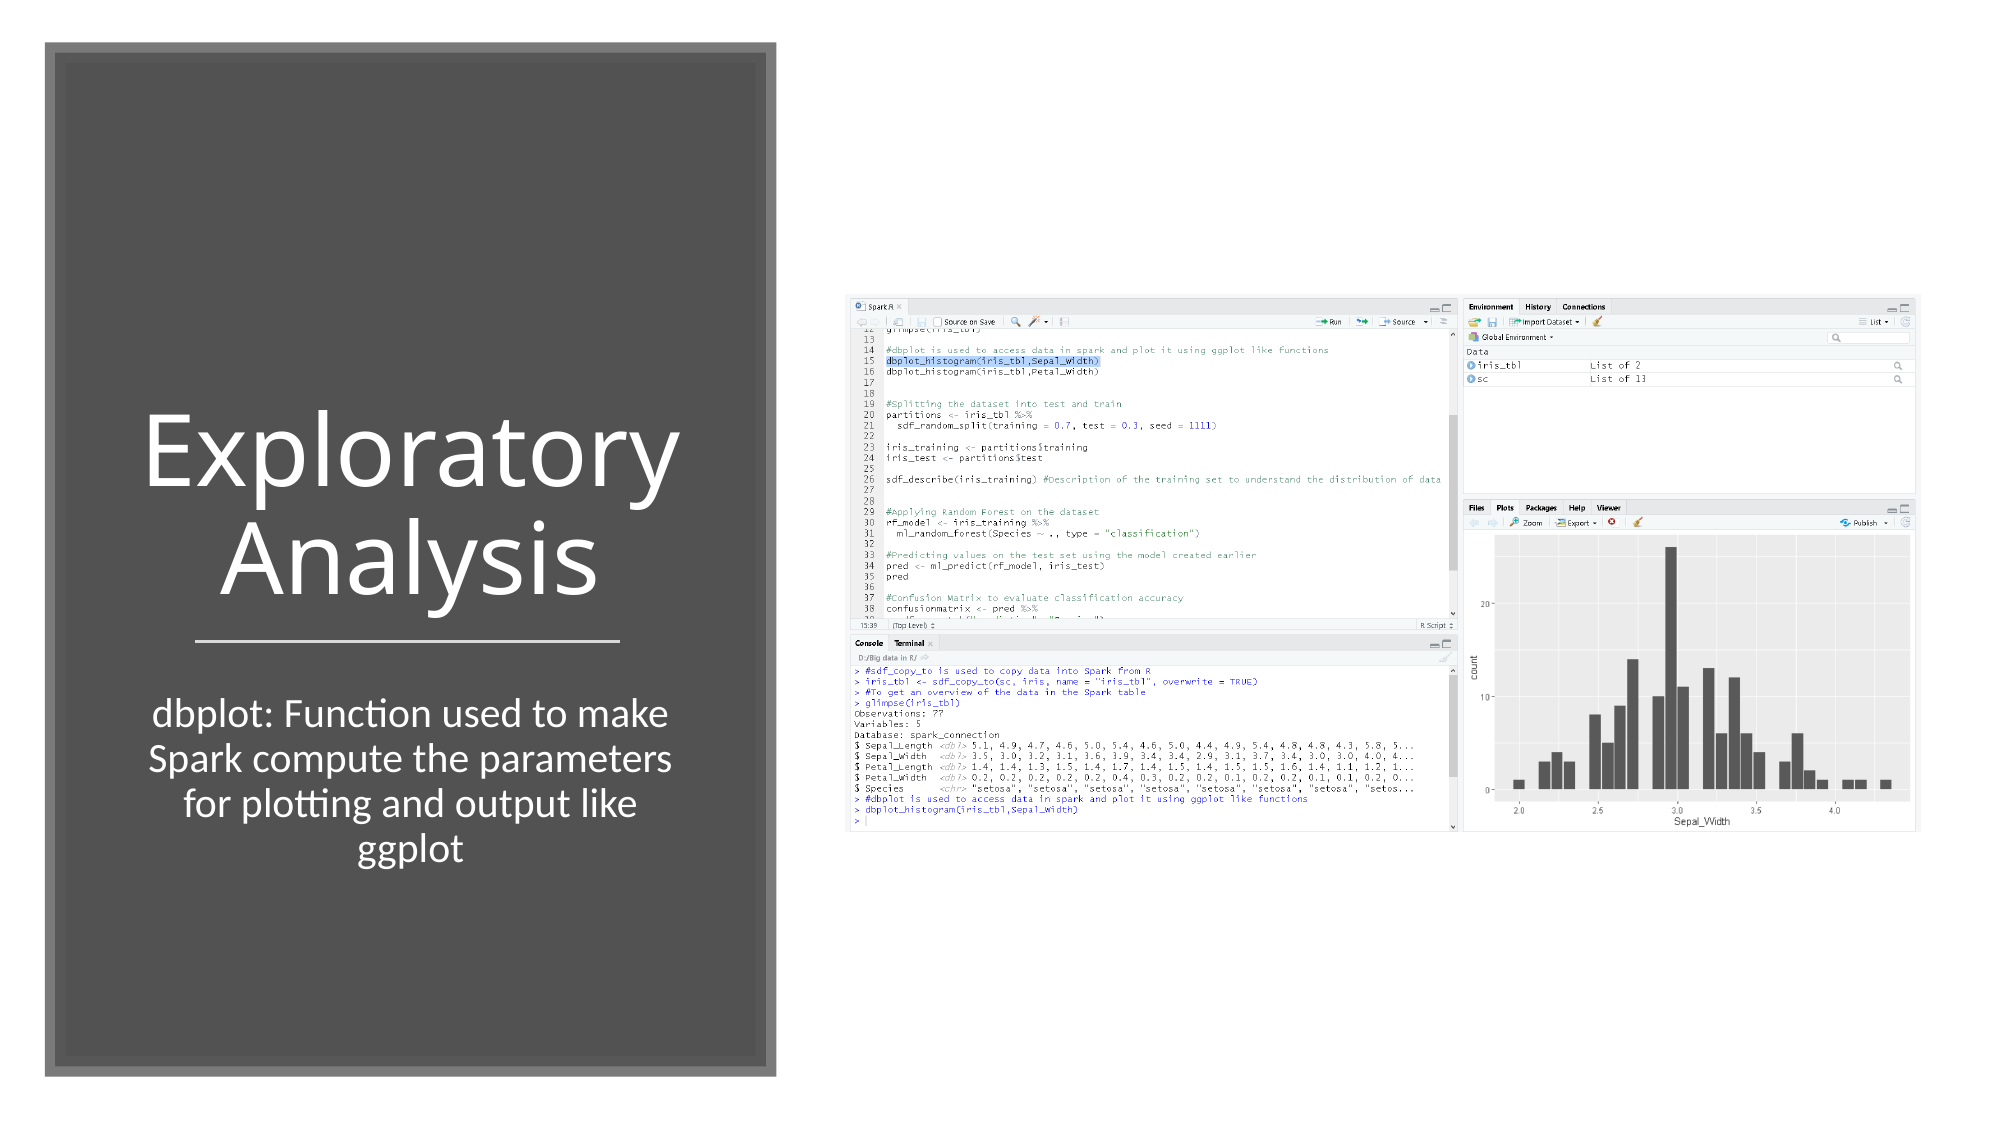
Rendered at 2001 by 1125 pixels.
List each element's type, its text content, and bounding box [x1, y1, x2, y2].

list dbplot: Function used to make Spark compute the parameters for plotting and output like ggplot [110, 684, 711, 935]
picture [845, 294, 1921, 832]
title Exploratory Analysis [110, 149, 711, 624]
text_box [54, 52, 767, 1067]
